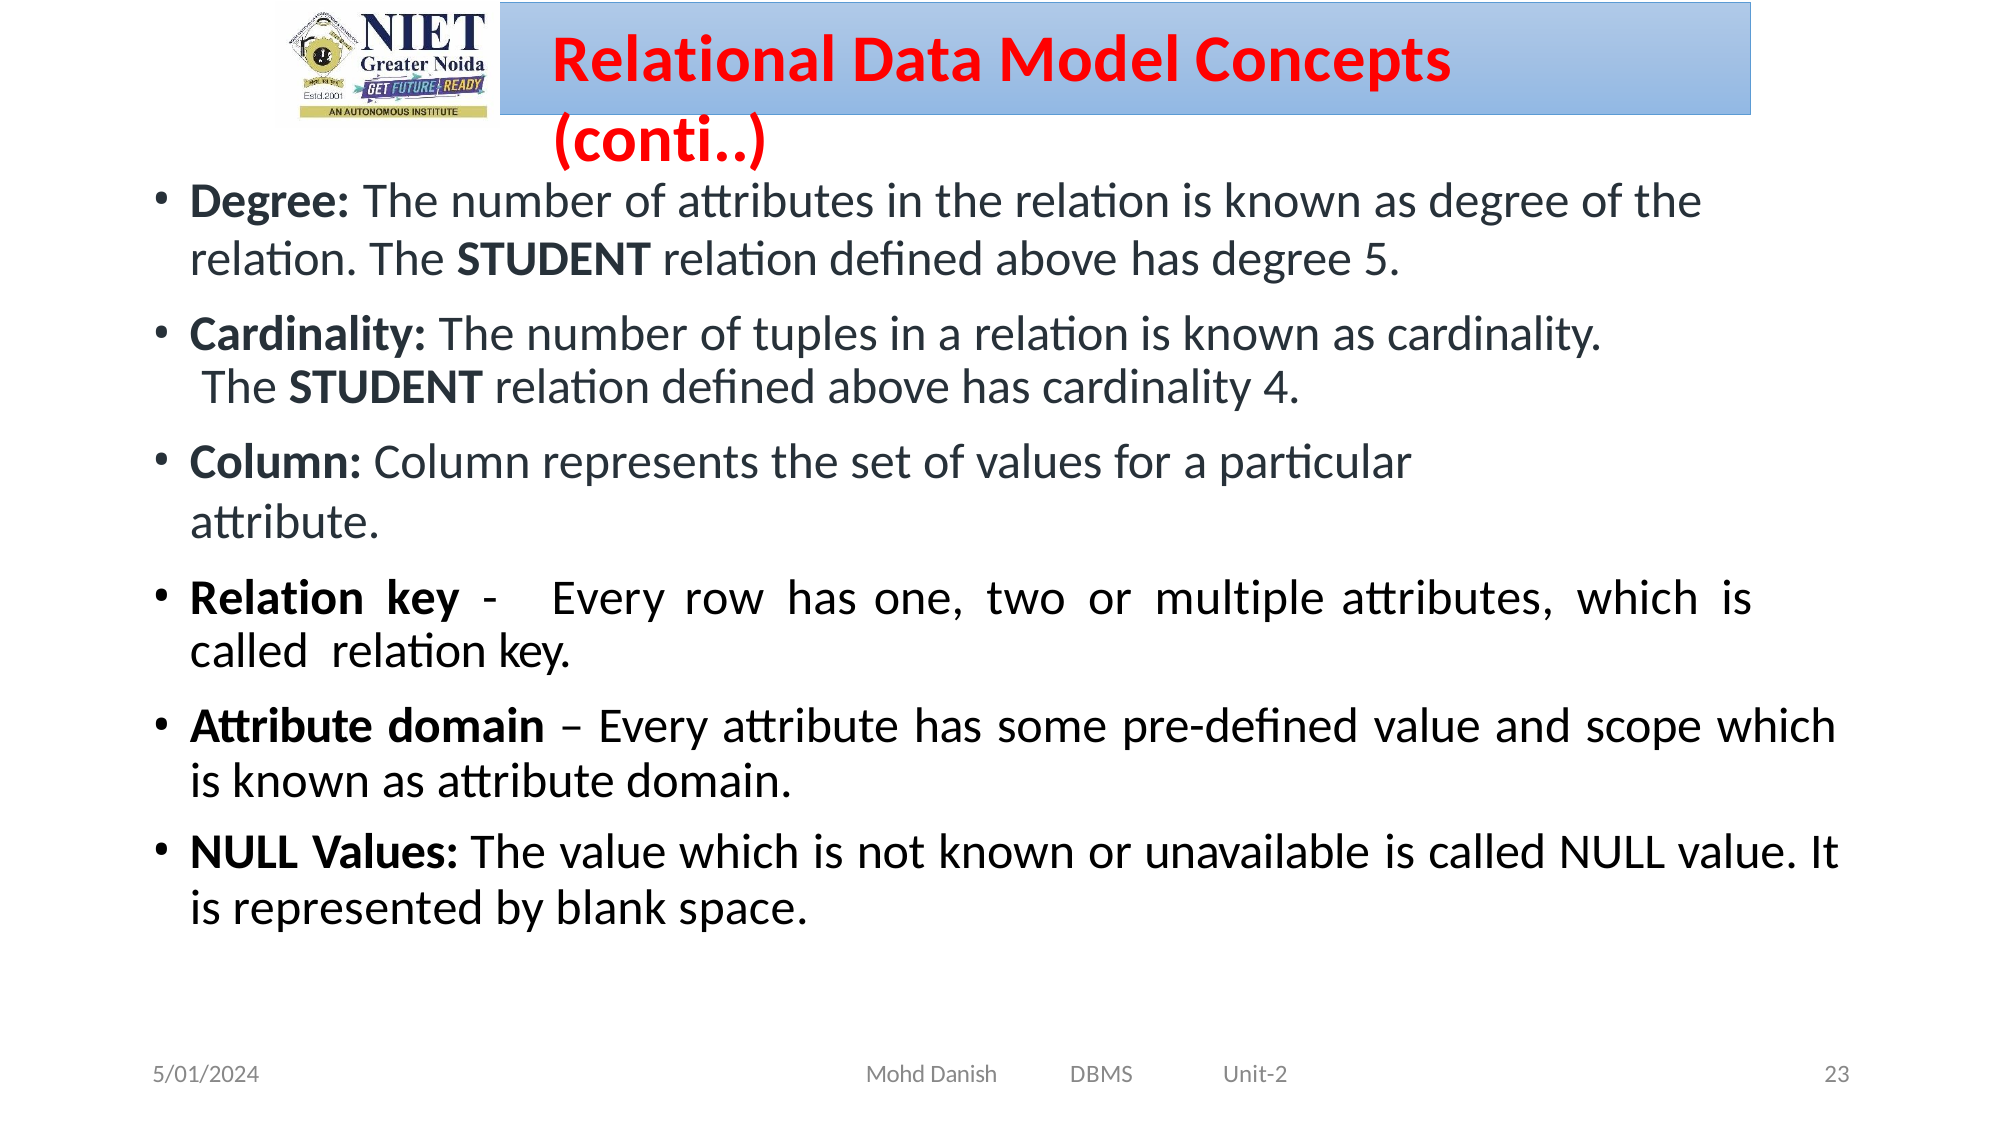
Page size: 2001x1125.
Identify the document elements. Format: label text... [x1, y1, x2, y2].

text_box Mohd Danish [863, 1061, 1008, 1088]
slide_number DBMS [1068, 1061, 1134, 1125]
text_box Degree: The number of attributes in the relation is known as degree of the relation. The STUDENT relation defined above has degree 5. Cardinality: The number of tuples in a relation is known as cardinality. The STUDENT relation defined above has cardinality 4. Column: Column represents the set of values for a particular attribute. Relation key - Every row has one, two or multiple attributes, which is called relation key. Attribute domain – Every attribute has some pre-defined value and scope which is known as attribute domain. NULL Values: The value which is not known or unavailable is called NULL value. It is represented by blank space. [150, 167, 1851, 935]
text_box Unit-2 [1221, 1061, 1289, 1088]
slide_number 23 [1805, 1061, 1856, 1125]
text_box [501, 1, 1752, 116]
title Relational Data Model Concepts (conti..) [550, 124, 1675, 167]
footer 5/01/2024 [150, 1061, 262, 1125]
picture [274, 1, 501, 129]
